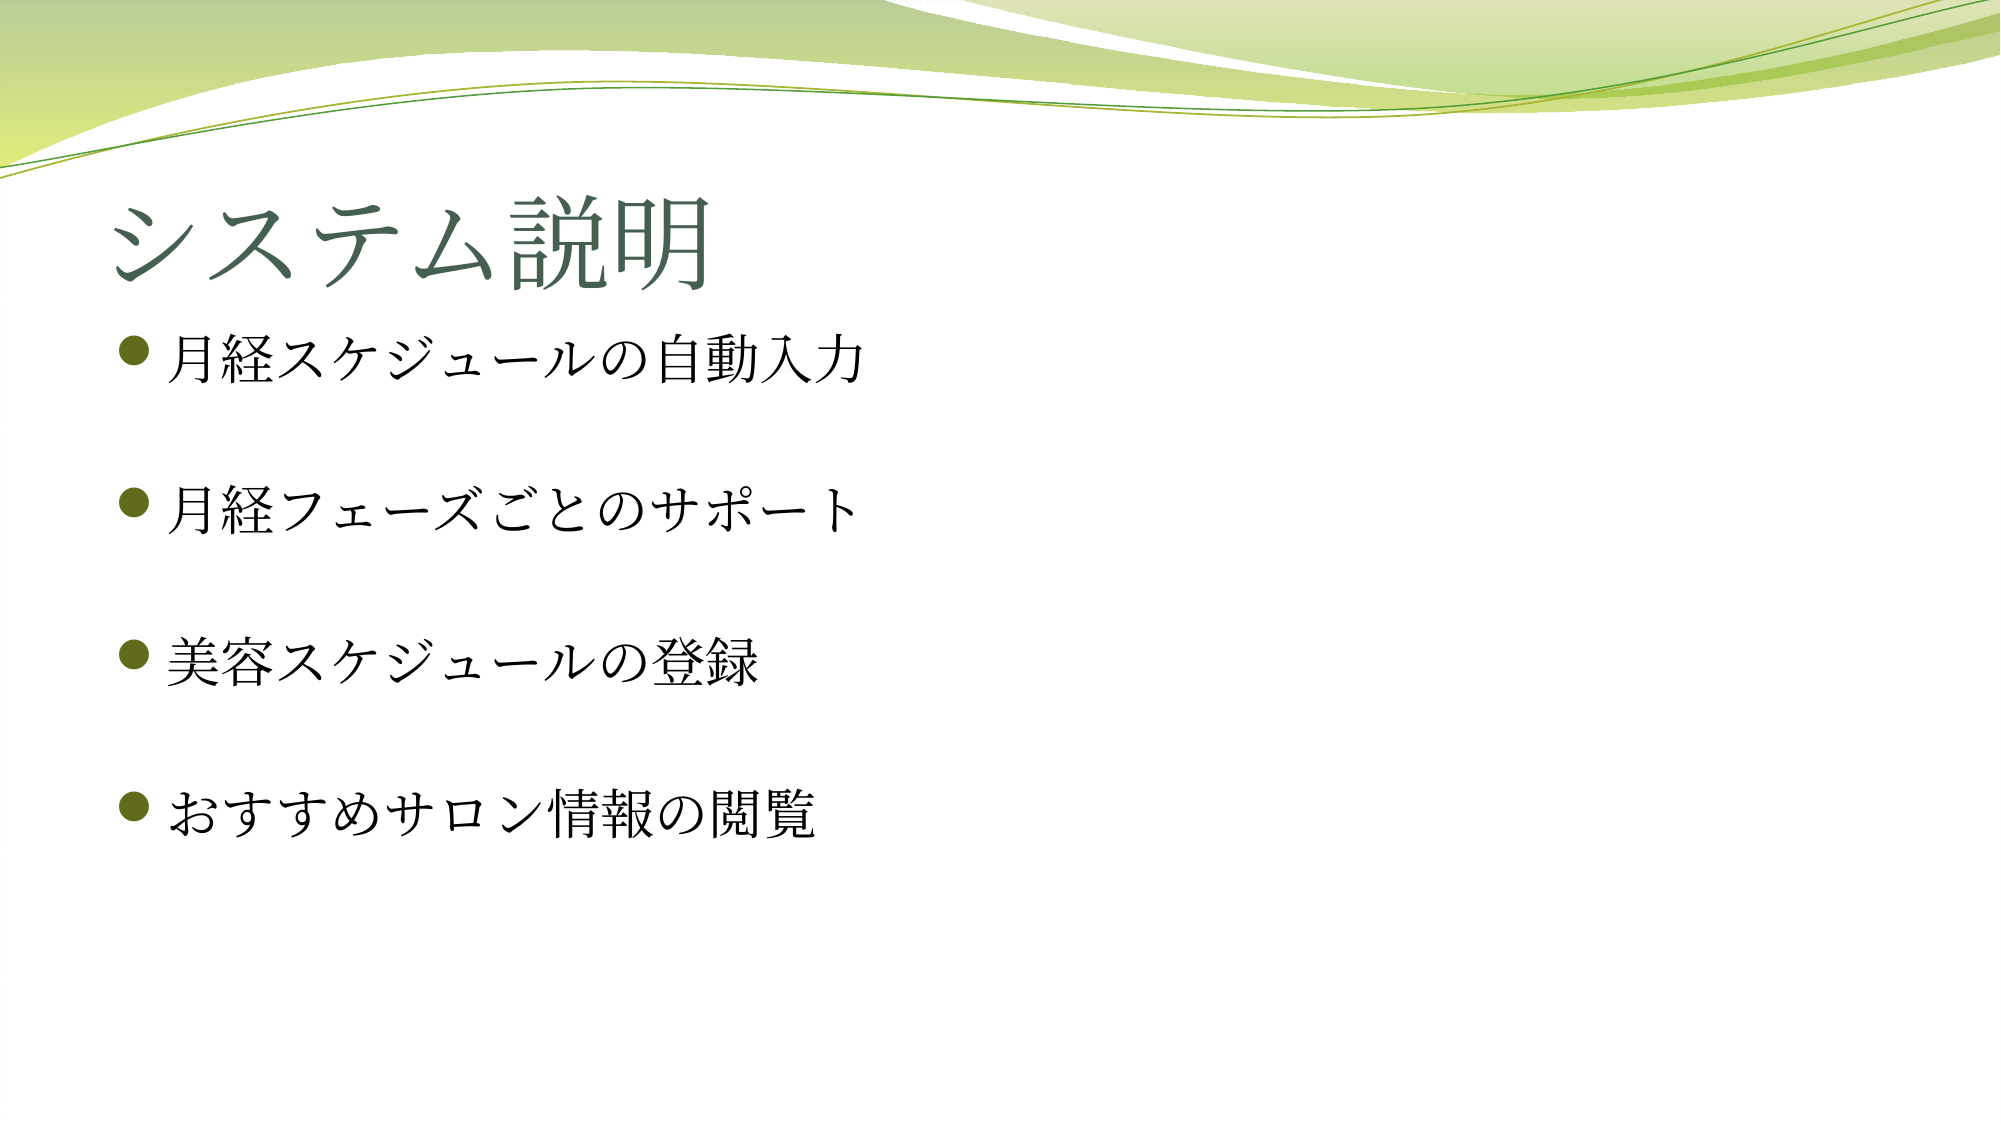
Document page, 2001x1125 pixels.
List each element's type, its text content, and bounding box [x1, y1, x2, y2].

list 月経スケジュールの自動入力 月経フェーズごとのサポート 美容スケジュールの登録 おすすめサロン情報の閲覧 [99, 317, 1900, 1030]
title システム説明 [99, 115, 1900, 303]
